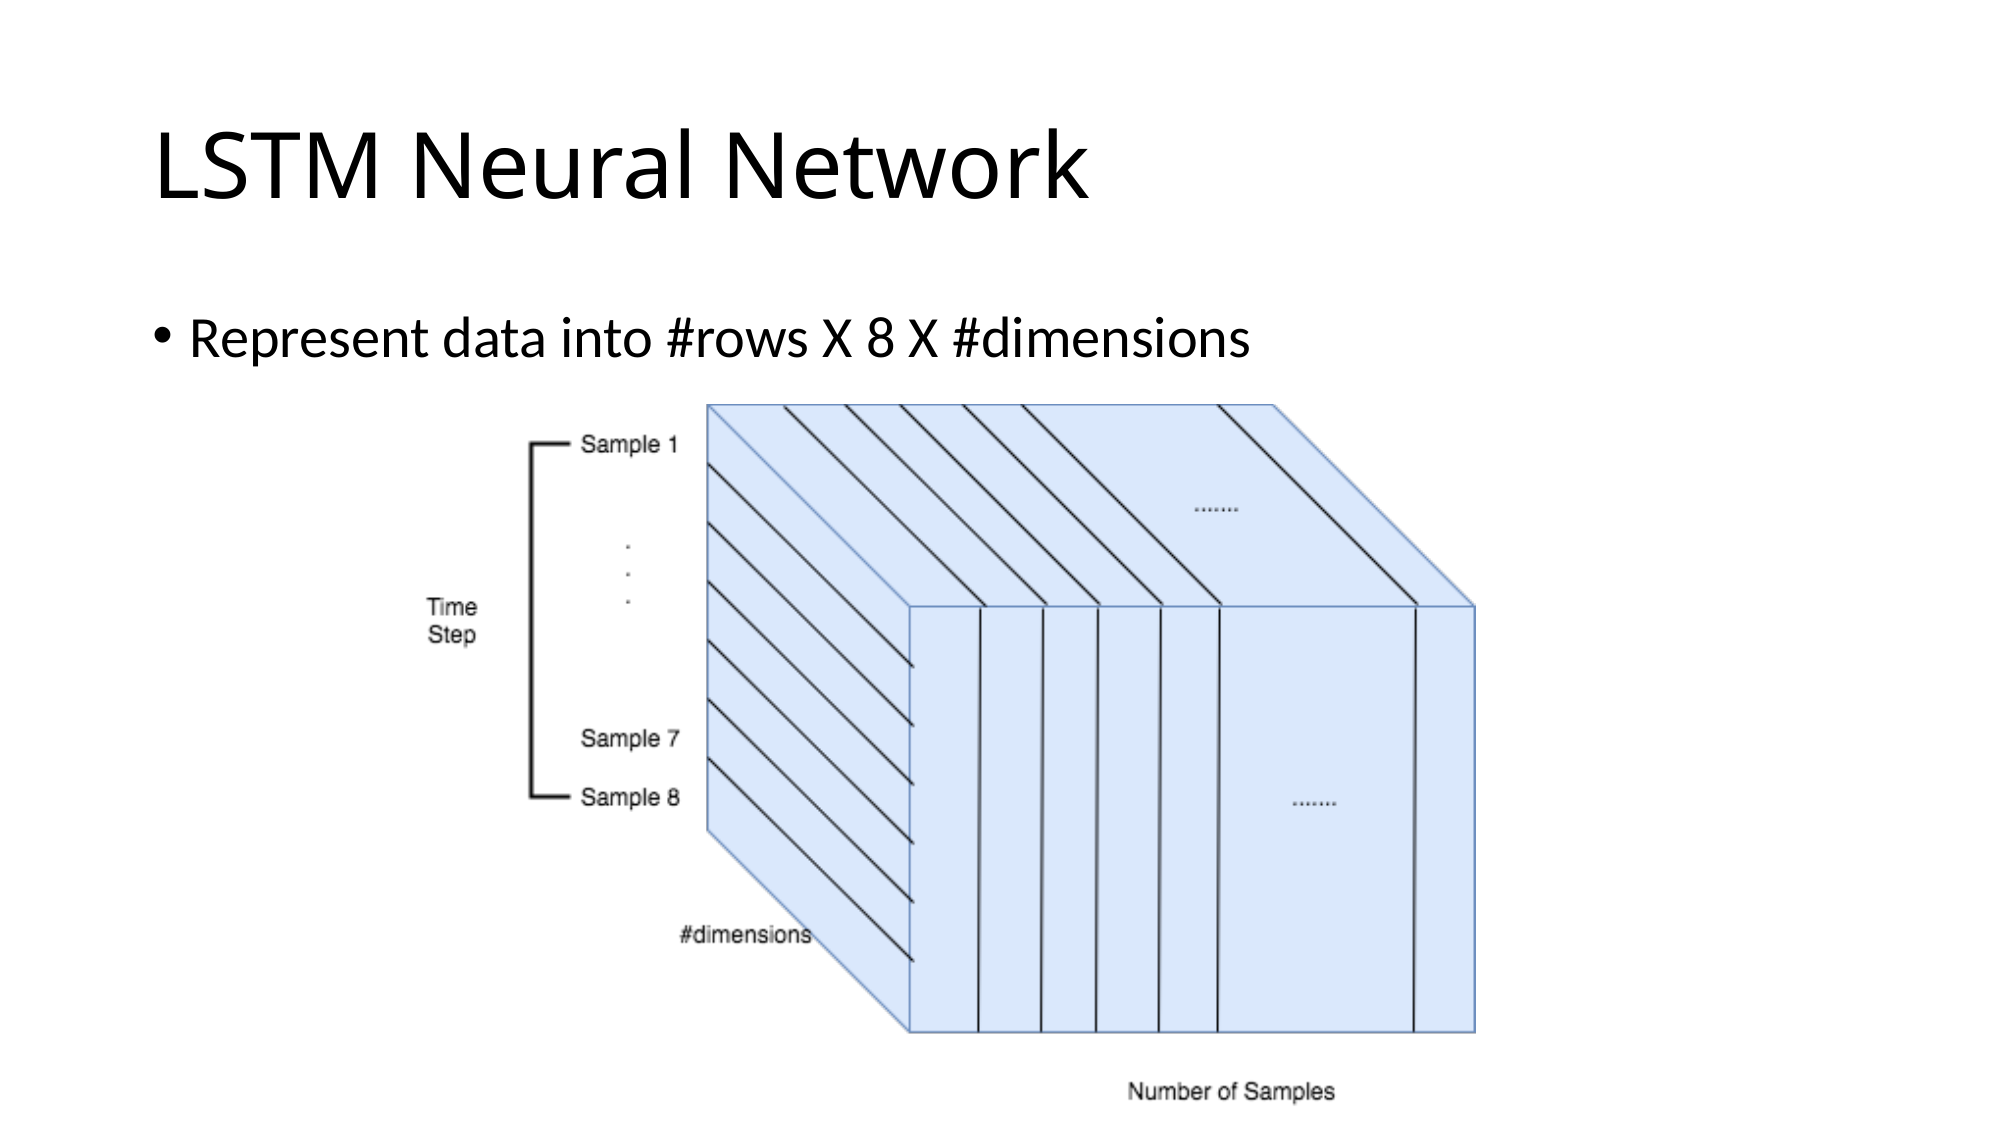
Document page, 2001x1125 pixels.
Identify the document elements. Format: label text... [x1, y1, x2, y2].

title LSTM Neural Network [137, 59, 1863, 278]
picture [413, 404, 1476, 1113]
list Represent data into #rows X 8 X #dimensions [137, 299, 1863, 1014]
